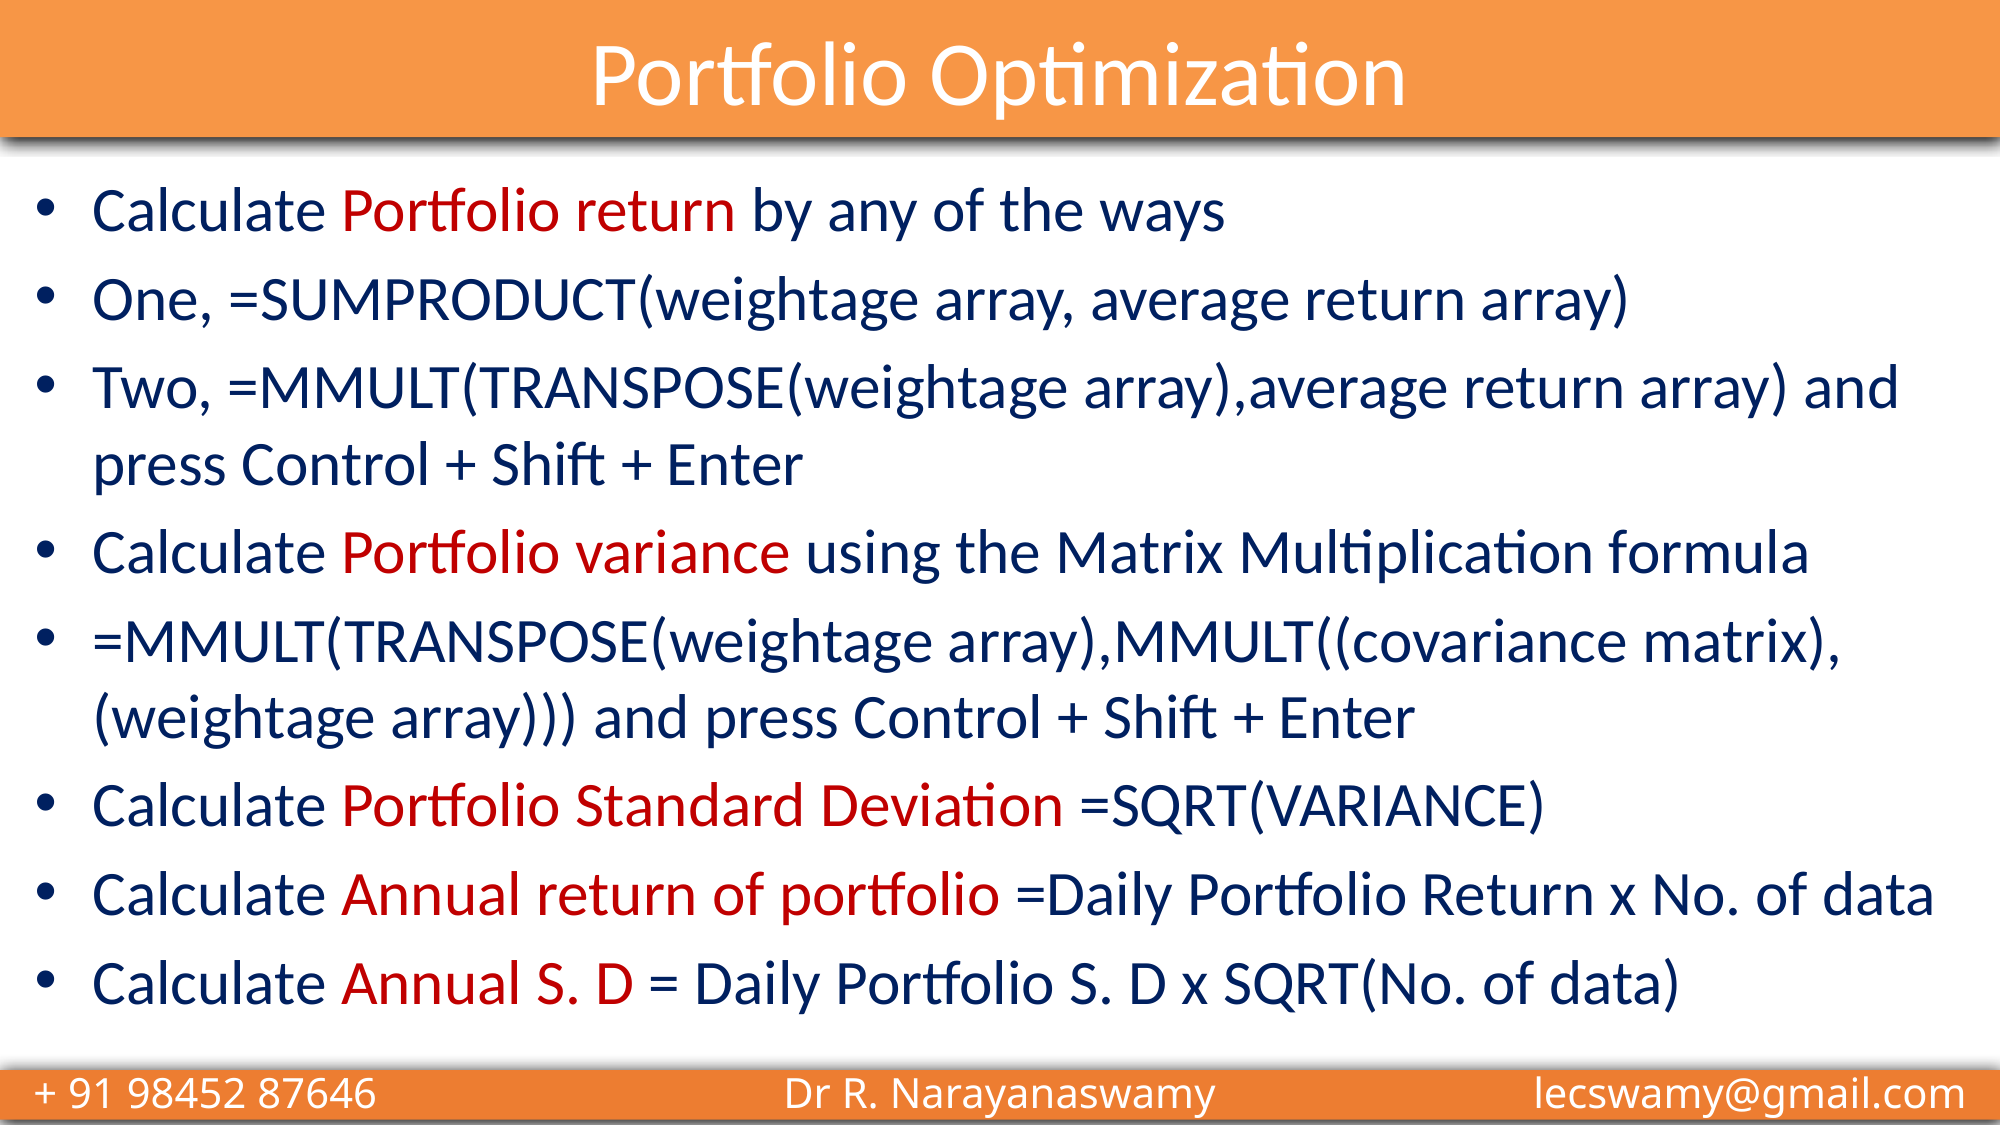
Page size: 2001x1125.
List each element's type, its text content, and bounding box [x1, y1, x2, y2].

title Portfolio Optimization [0, 0, 2000, 138]
list Calculate Portfolio return by any of the ways One, =SUMPRODUCT(weightage array, average return array) Two, =MMULT(TRANSPOSE(weightage array),average return array) and press Control + Shift + Enter Calculate Portfolio variance using the Matrix Multiplication formula =MMULT(TRANSPOSE(weightage array),MMULT((covariance matrix),(weightage array))) and press Control + Shift + Enter Calculate Portfolio Standard Deviation =SQRT(VARIANCE) Calculate Annual return of portfolio =Daily Portfolio Return x No. of data Calculate Annual S. D = Daily Portfolio S. D x SQRT(No. of data) [19, 160, 1957, 1047]
text_box + 91 98452 87646 Dr R. Narayanaswamy lecswamy@gmail.com [0, 1070, 2000, 1120]
